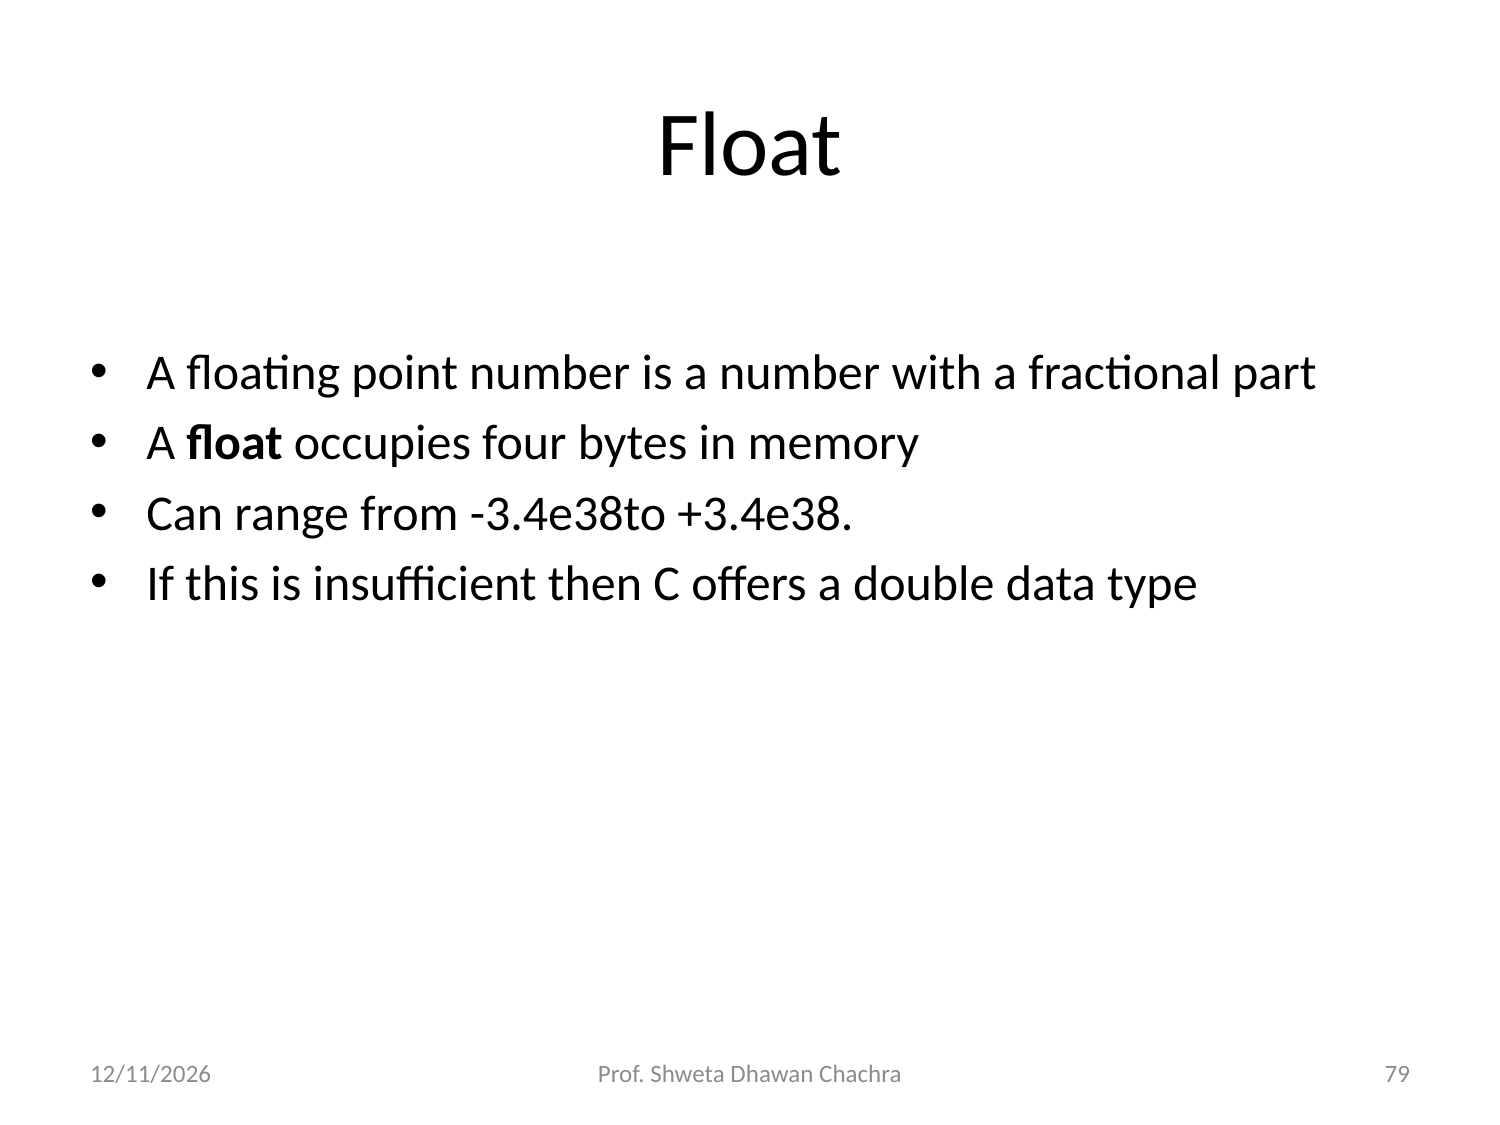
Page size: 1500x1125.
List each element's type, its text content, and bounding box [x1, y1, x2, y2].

footer Prof. Shweta Dhawan Chachra [512, 1042, 988, 1103]
slide_number 79 [1074, 1042, 1425, 1103]
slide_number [75, 1042, 425, 1103]
title Float [75, 45, 1425, 233]
list A floating point number is a number with a fractional part A float occupies four bytes in memory Can range from -3.4e38to +3.4e38. If this is insufficient then C offers a double data type [75, 262, 1425, 1005]
